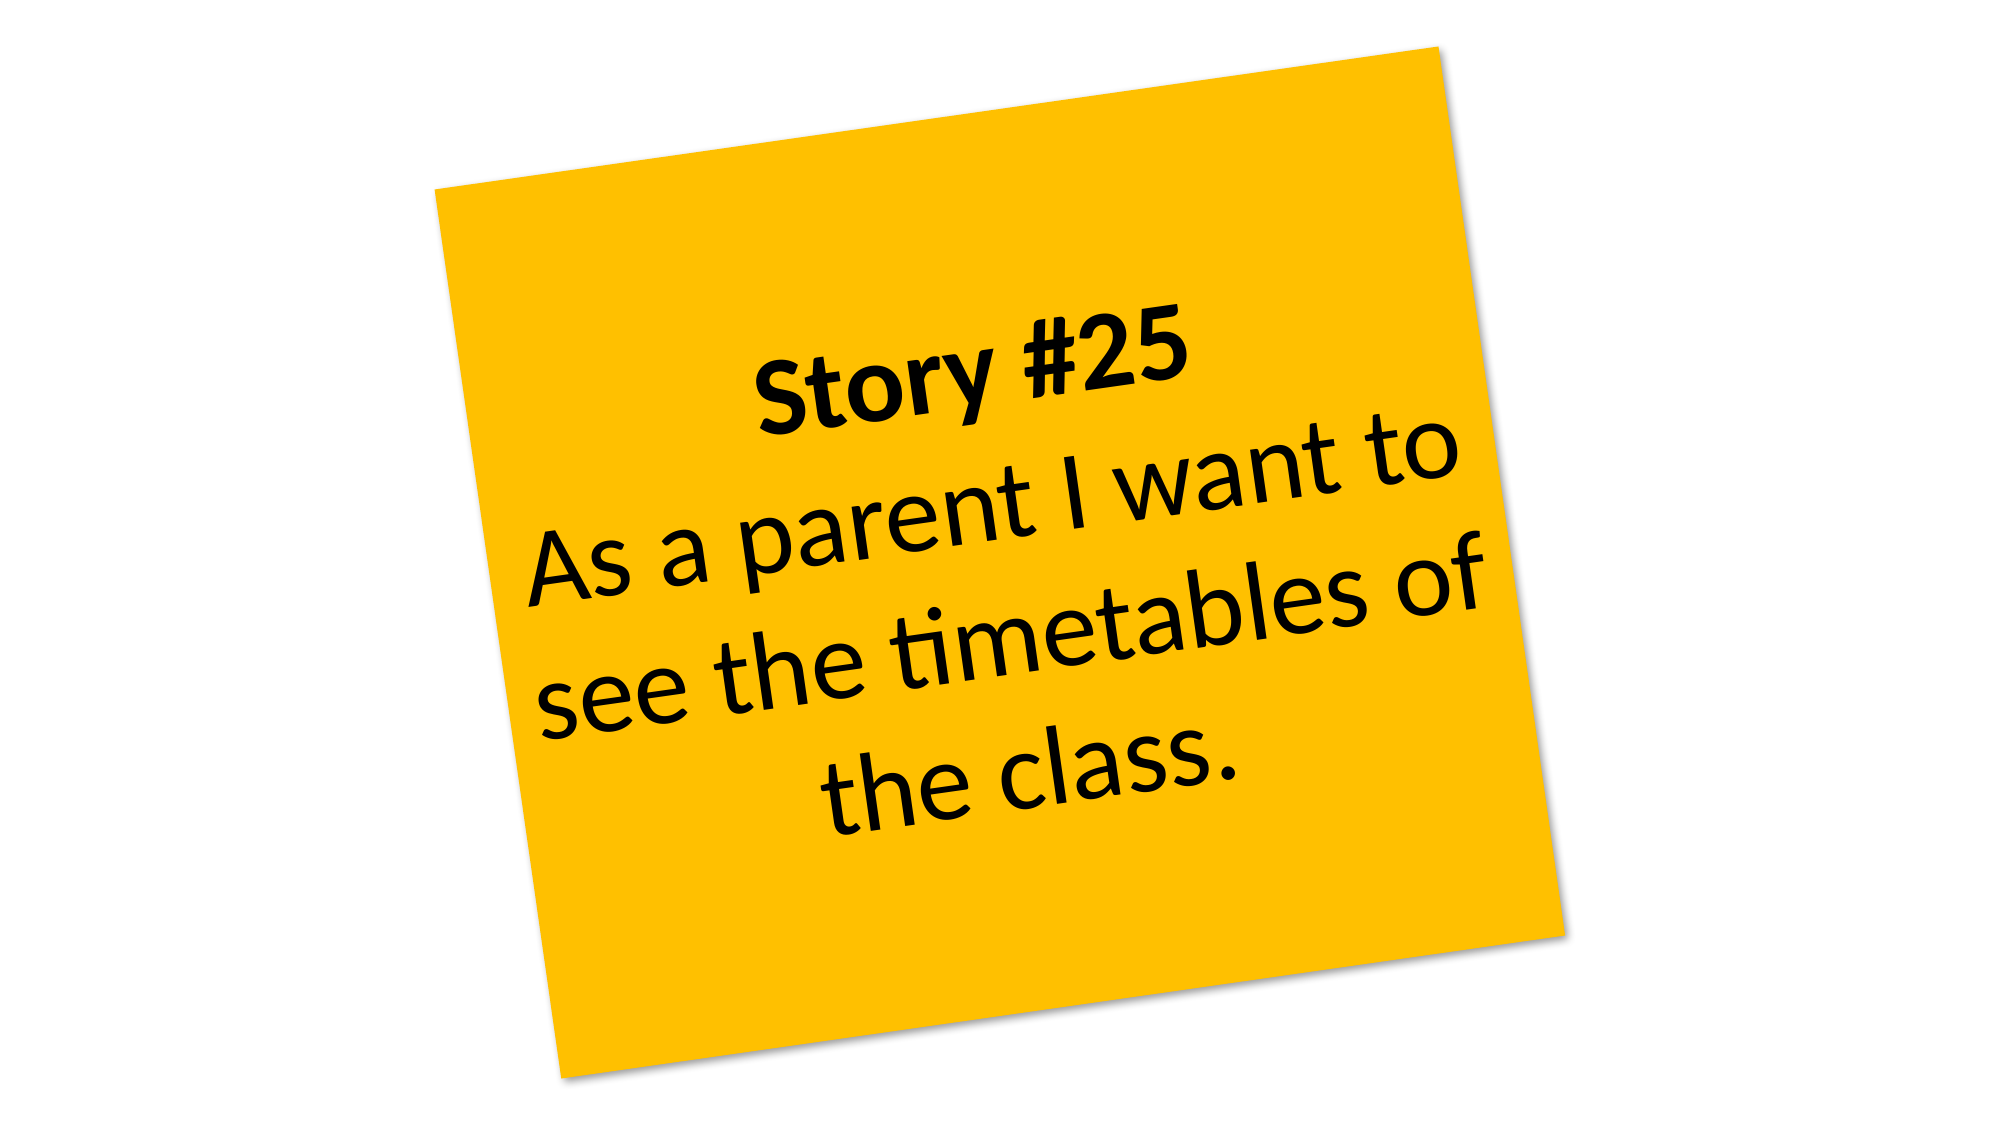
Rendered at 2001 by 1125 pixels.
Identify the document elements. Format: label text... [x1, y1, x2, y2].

text_box Story #25 As a parent I want to see the timetables of the class. [433, 45, 1567, 1080]
